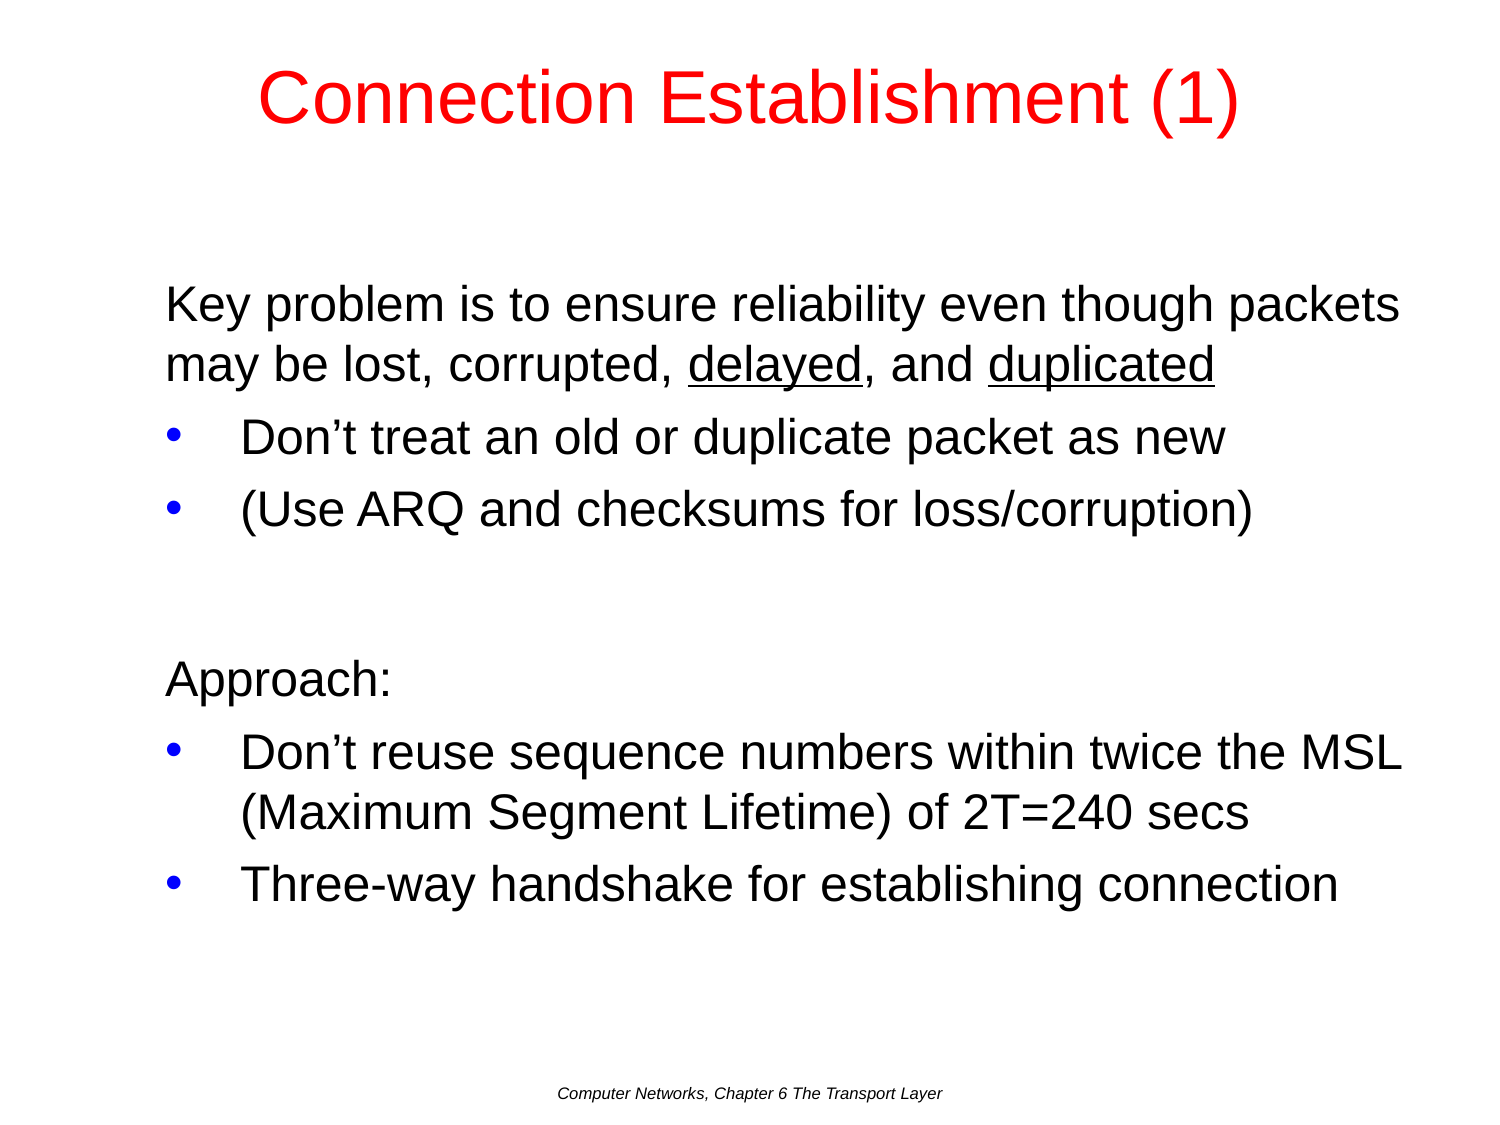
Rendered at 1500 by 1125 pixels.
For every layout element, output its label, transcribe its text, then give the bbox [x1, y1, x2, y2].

list Key problem is to ensure reliability even though packets may be lost, corrupted, delayed, and duplicated Don’t treat an old or duplicate packet as new (Use ARQ and checksums for loss/corruption) Approach: Don’t reuse sequence numbers within twice the MSL (Maximum Segment Lifetime) of 2T=240 secs Three-way handshake for establishing connection [150, 264, 1428, 1019]
footer Computer Networks, Chapter 6 The Transport Layer [0, 1074, 1500, 1125]
title Connection Establishment (1) [0, 0, 1500, 188]
